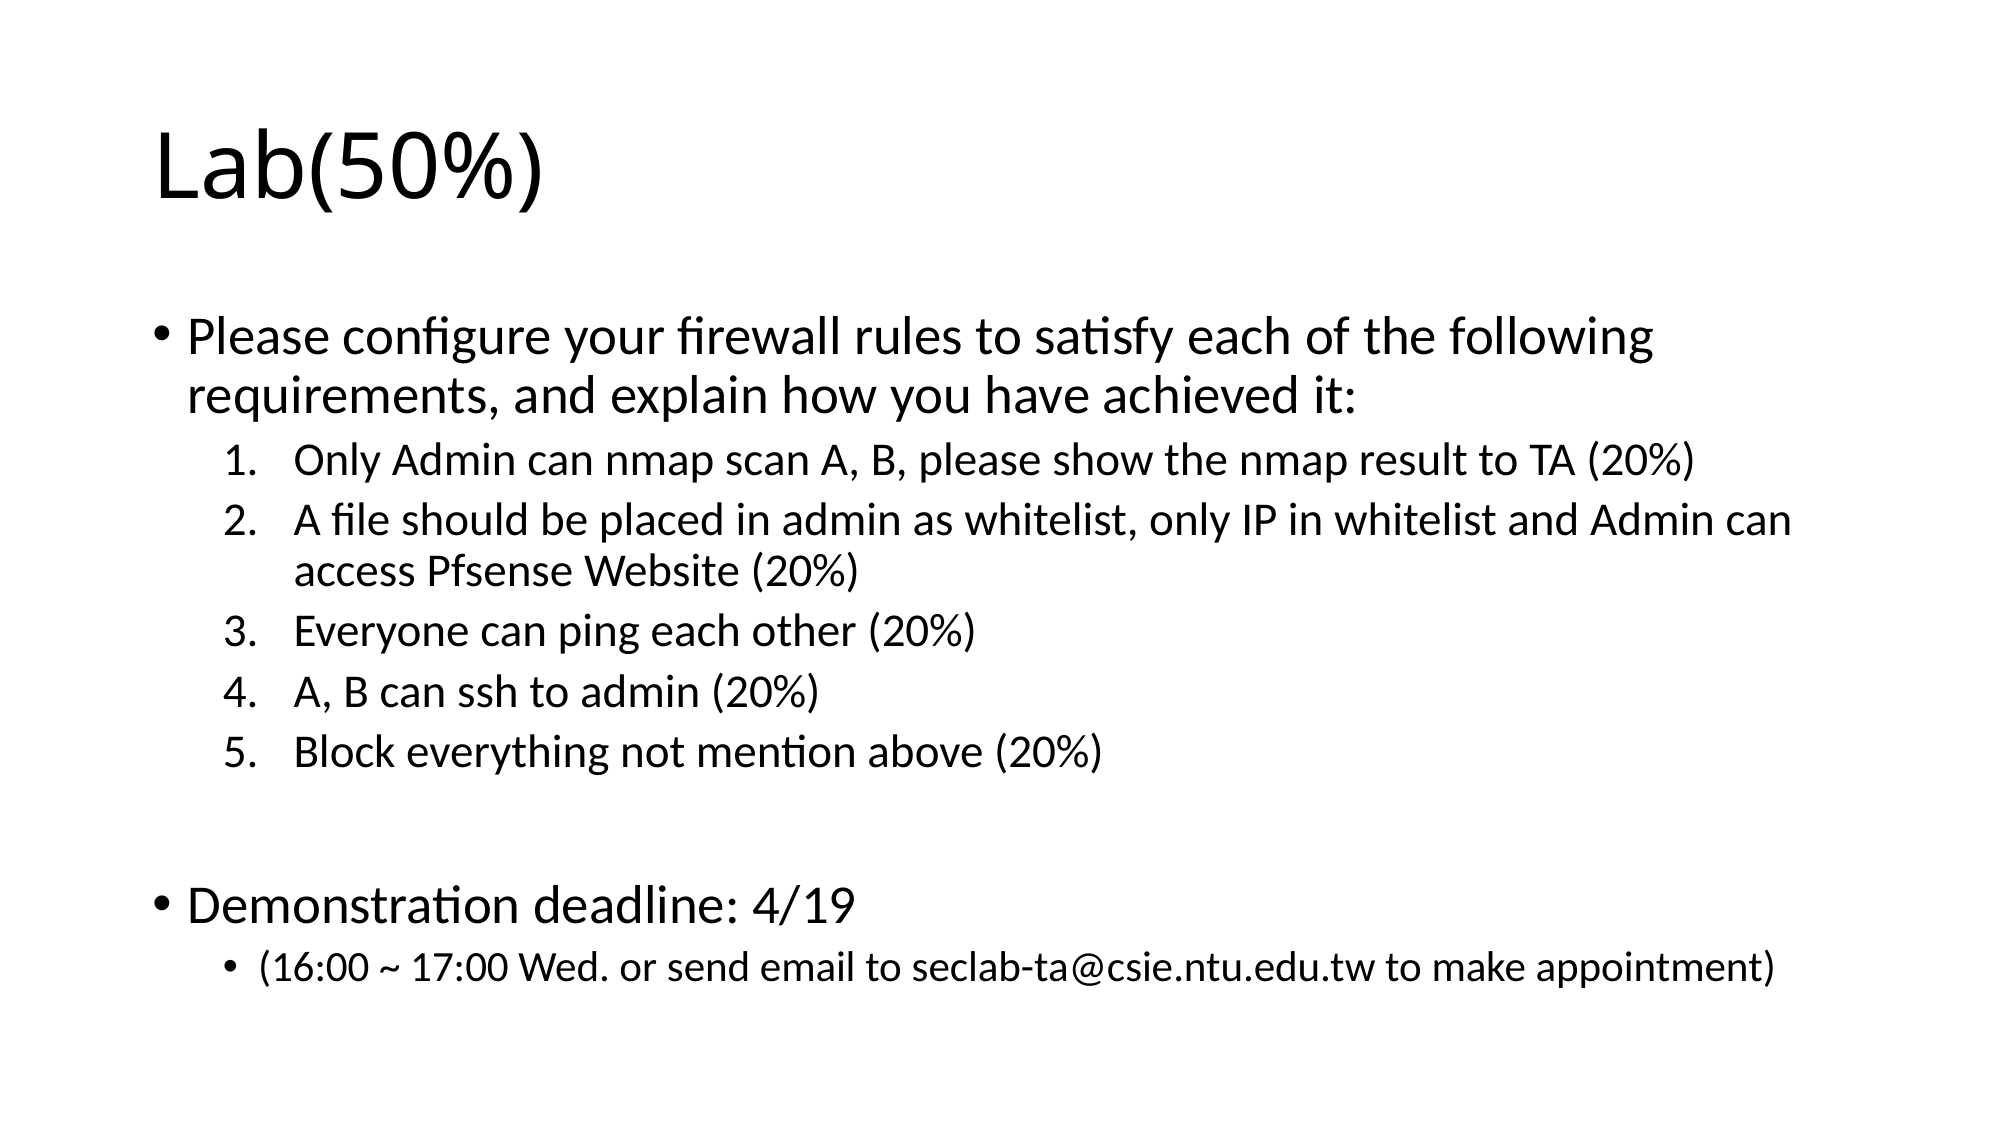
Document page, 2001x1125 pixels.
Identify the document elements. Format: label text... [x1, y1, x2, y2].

list Please configure your firewall rules to satisfy each of the following requirements, and explain how you have achieved it: Only Admin can nmap scan A, B, please show the nmap result to TA (20%) A file should be placed in admin as whitelist, only IP in whitelist and Admin can access Pfsense Website (20%) Everyone can ping each other (20%) A, B can ssh to admin (20%) Block everything not mention above (20%) Demonstration deadline: 4/19 (16:00 ~ 17:00 Wed. or send email to seclab-ta@csie.ntu.edu.tw to make appointment) [137, 299, 1863, 1014]
title Lab(50%) [137, 59, 1863, 278]
